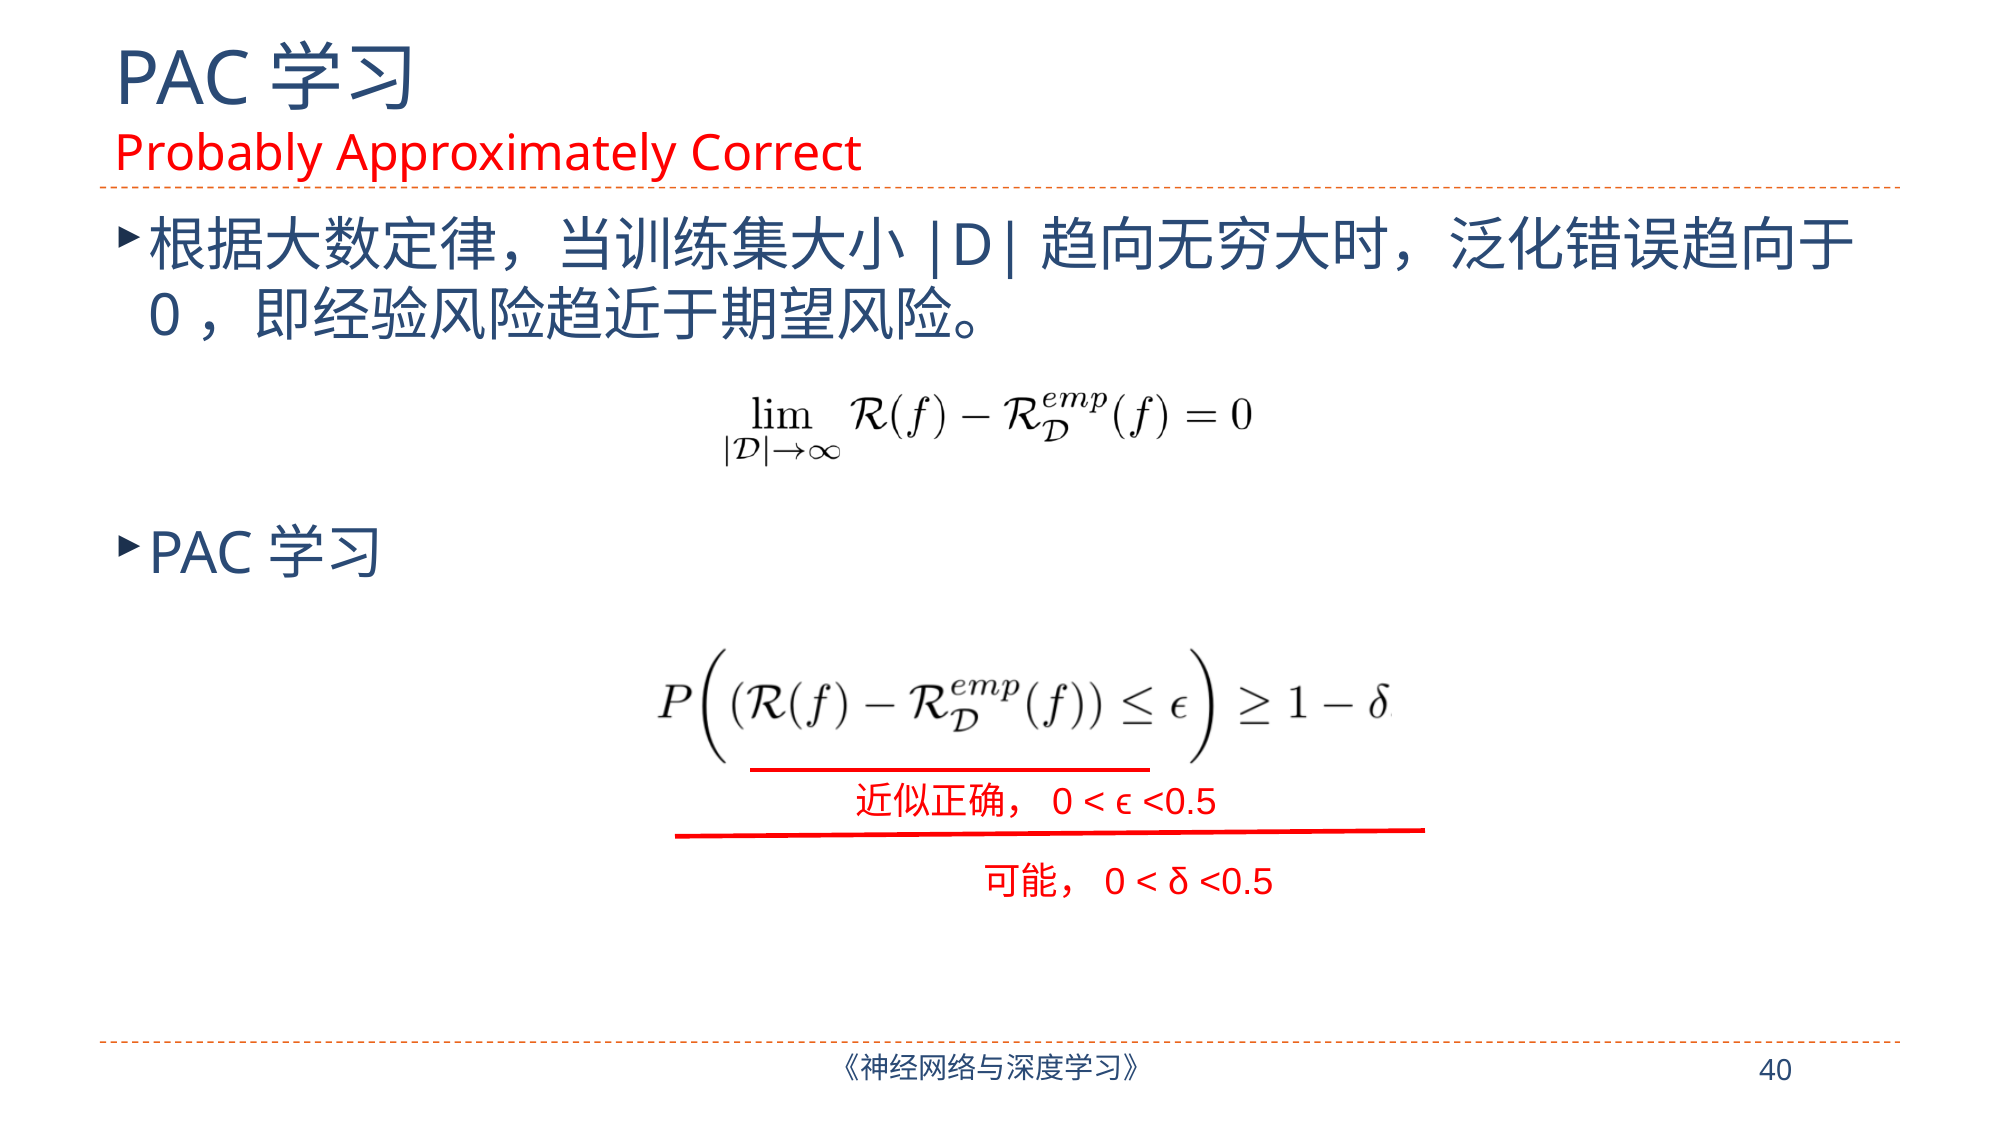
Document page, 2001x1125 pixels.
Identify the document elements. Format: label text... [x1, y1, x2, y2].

list 根据大数定律，当训练集大小|D|趋向无穷大时，泛化错误趋向于0，即经验风险趋近于期望风险。 PAC学习 [99, 200, 1900, 1010]
text_box 近似正确，0 < ϵ <0.5 [840, 784, 1232, 830]
picture [649, 624, 1392, 771]
title PAC学习 Probably Approximately Correct [99, 24, 1900, 188]
picture [712, 374, 1256, 476]
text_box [674, 830, 1426, 837]
text_box 可能，0 < δ <0.5 [968, 849, 1313, 910]
